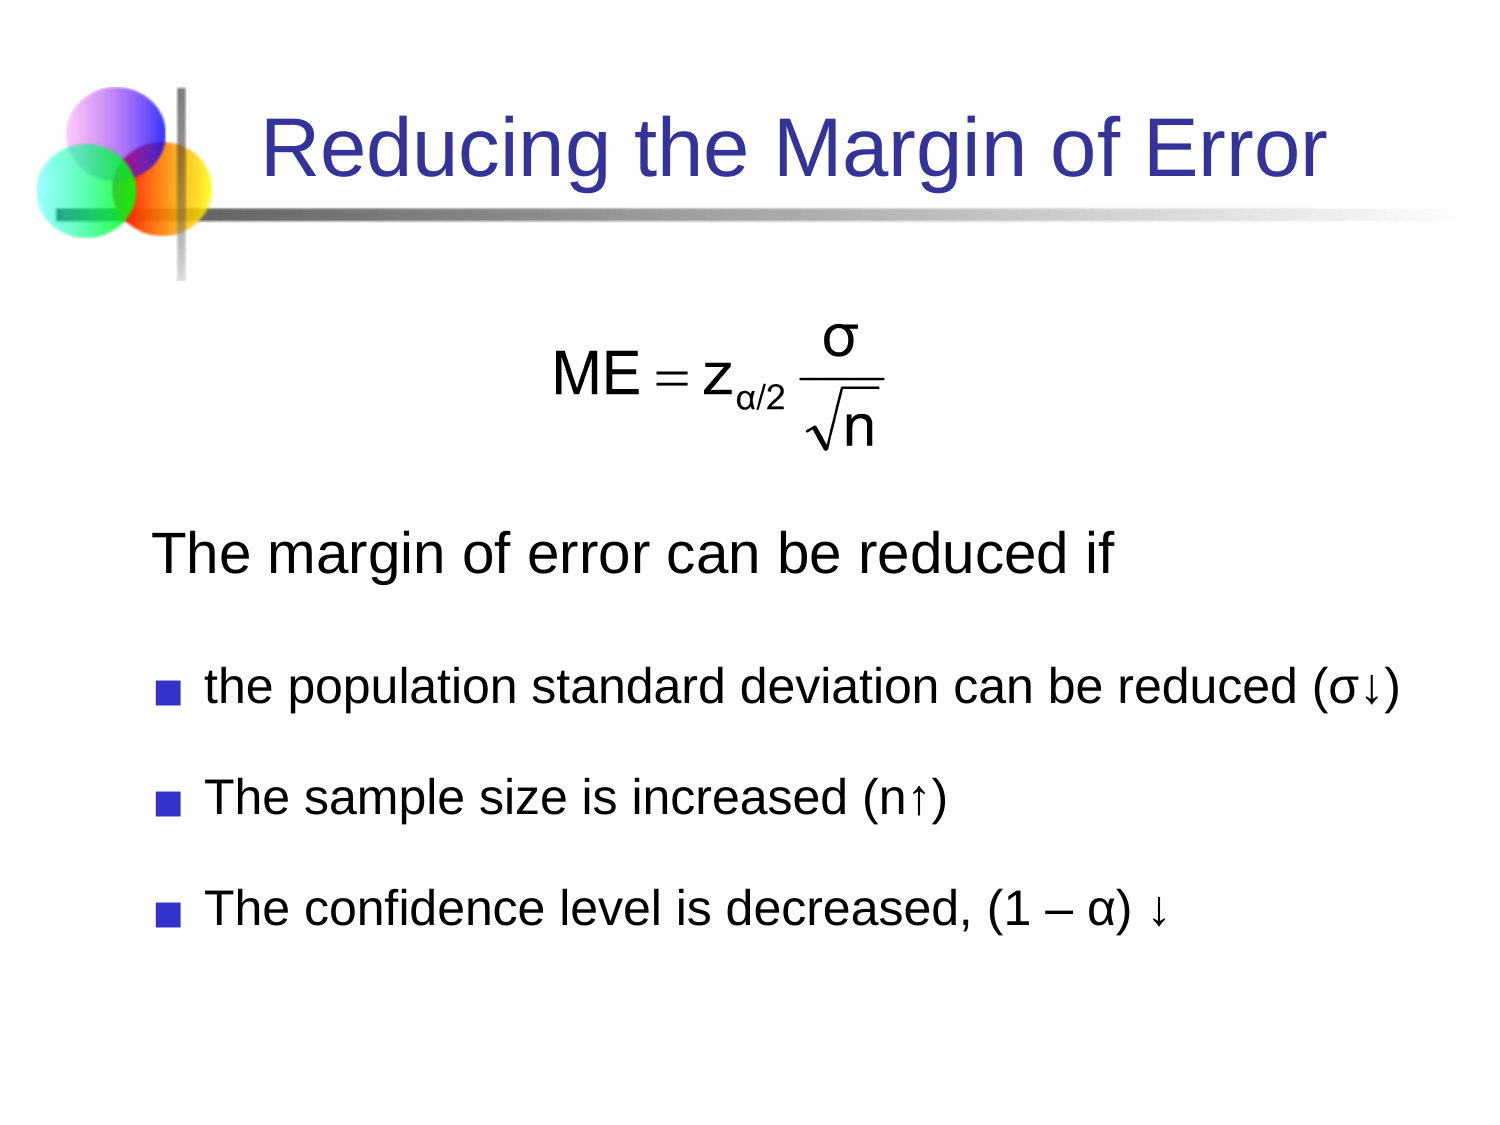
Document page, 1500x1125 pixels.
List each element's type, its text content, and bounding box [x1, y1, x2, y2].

picture [545, 298, 894, 465]
list The margin of error can be reduced if the population standard deviation can be reduced (σ↓) The sample size is increased (n↑) The confidence level is decreased, (1 – α) ↓ [137, 508, 1463, 1050]
title Reducing the Margin of Error [188, 37, 1400, 200]
picture [37, 87, 1463, 281]
